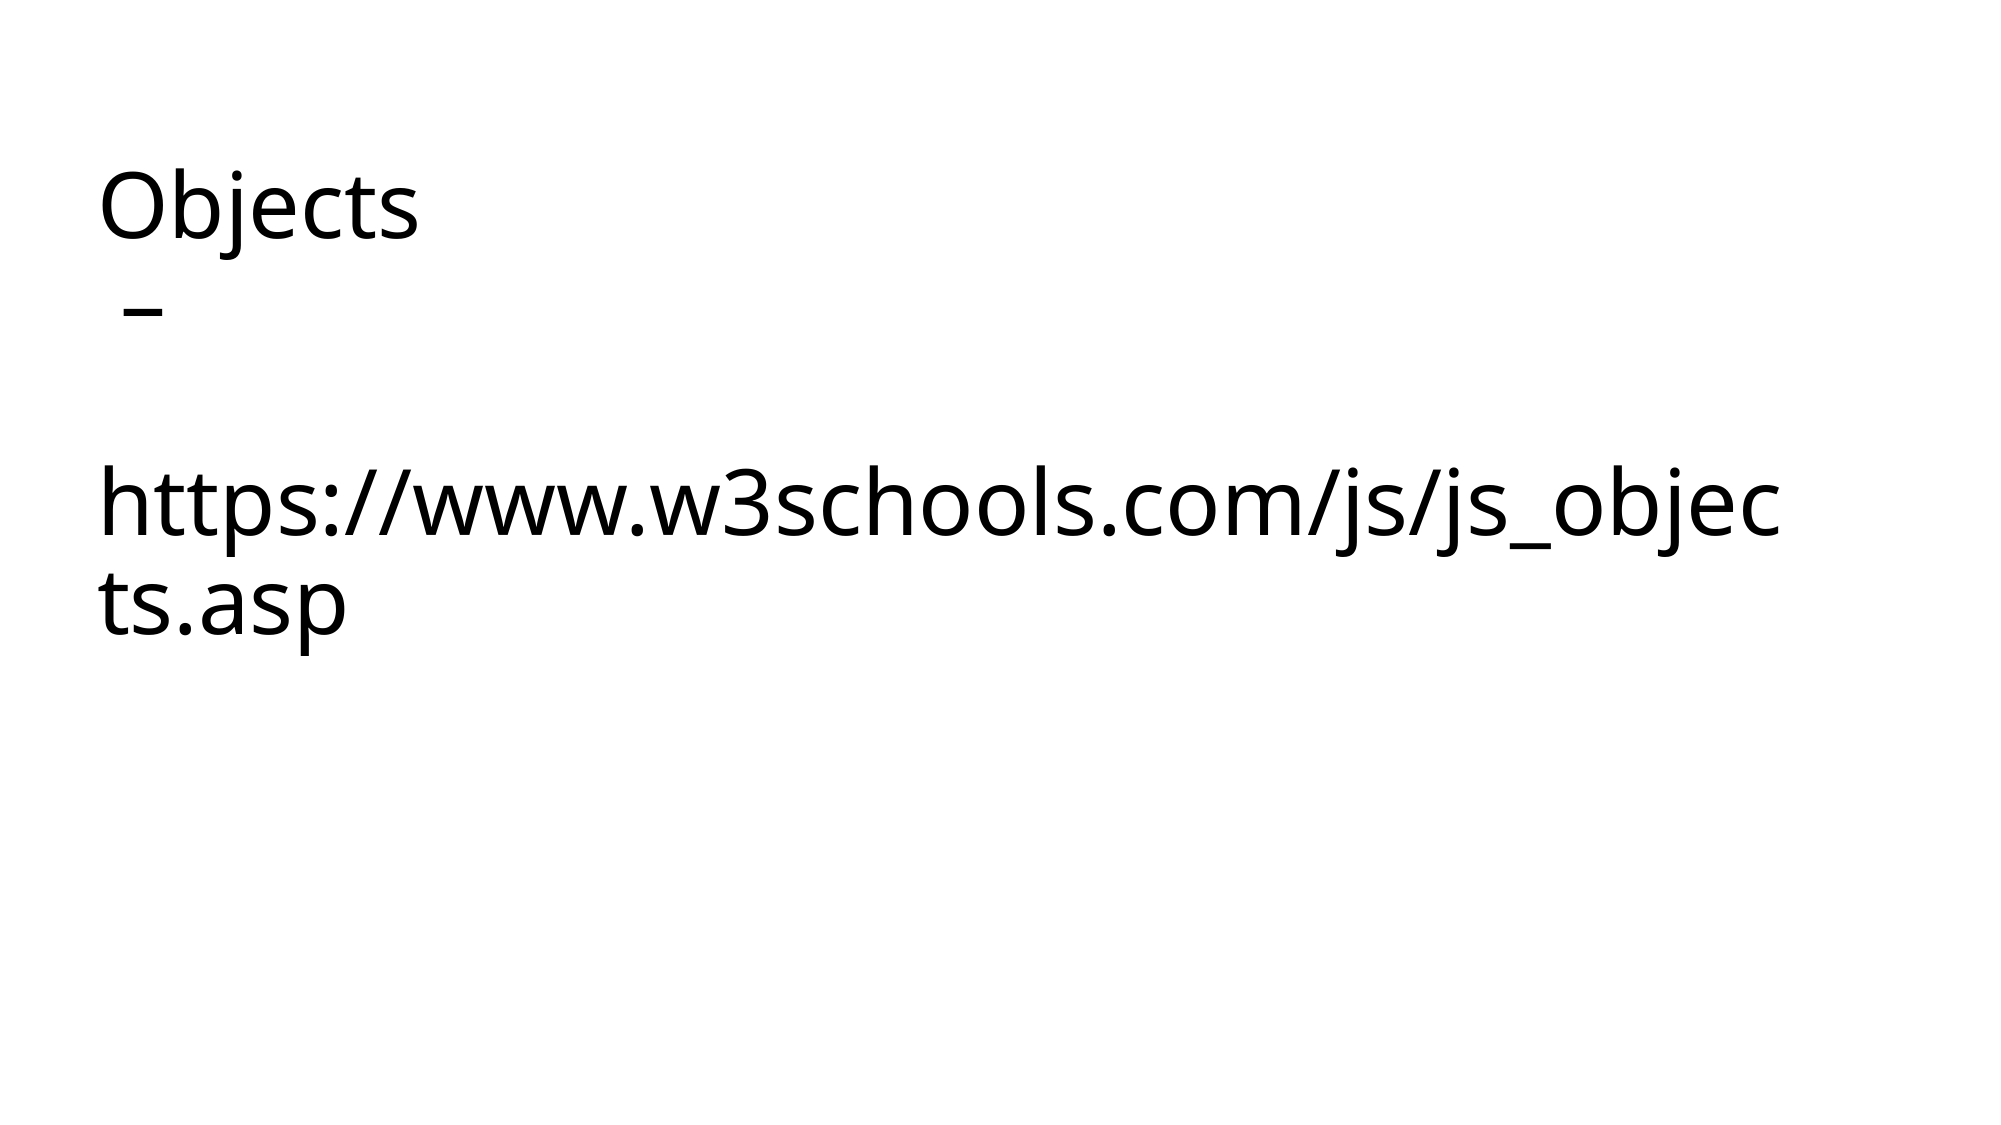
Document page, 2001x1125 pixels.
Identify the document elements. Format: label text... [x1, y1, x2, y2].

title Objects – https://www.w3schools.com/js/js_objects.asp [82, 0, 1808, 814]
